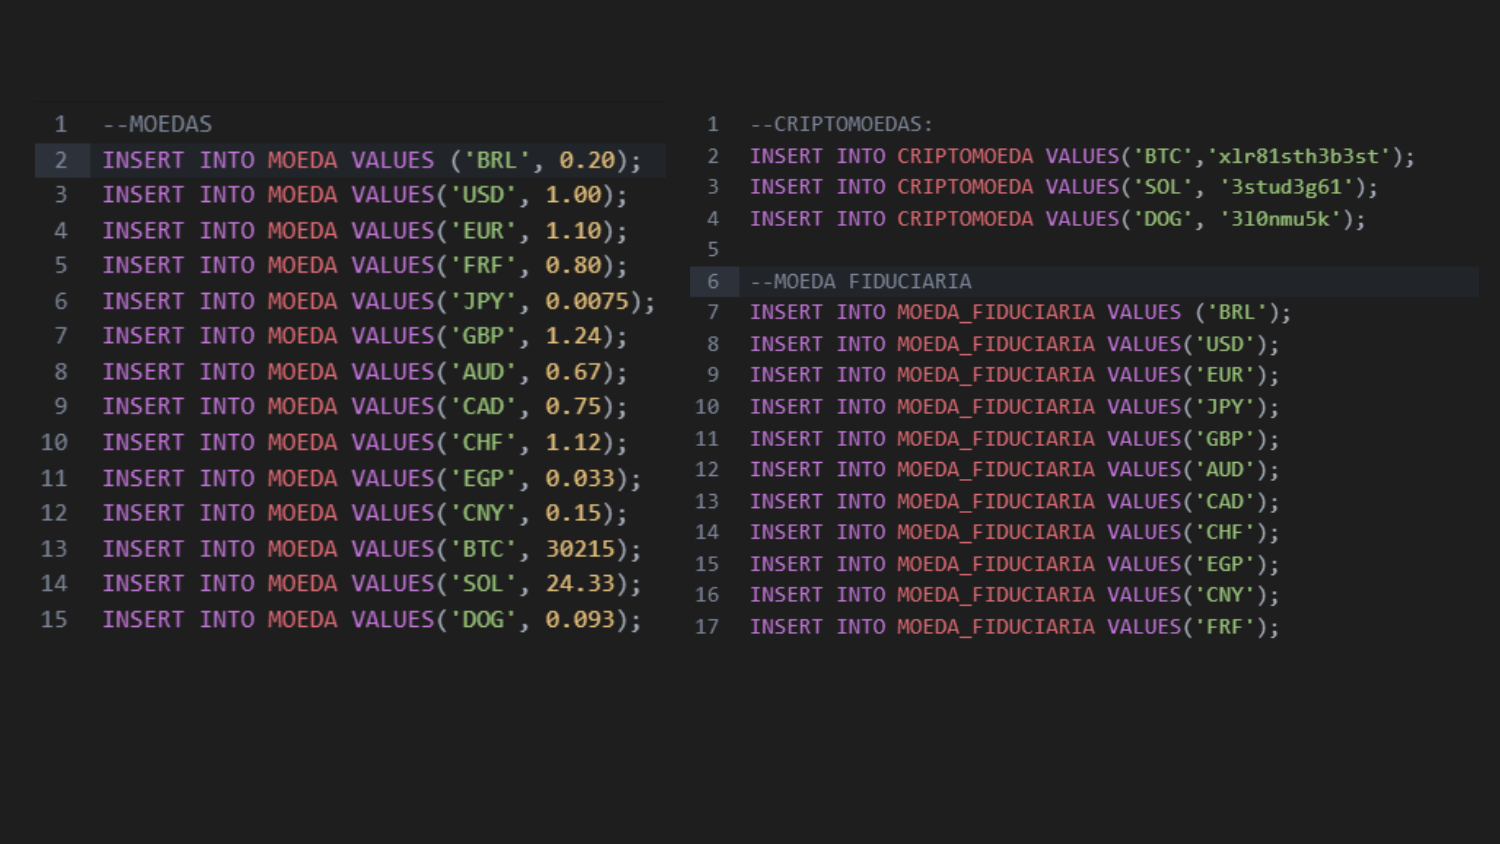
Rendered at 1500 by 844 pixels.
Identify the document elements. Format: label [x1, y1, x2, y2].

picture [690, 104, 1479, 647]
picture [35, 101, 666, 644]
